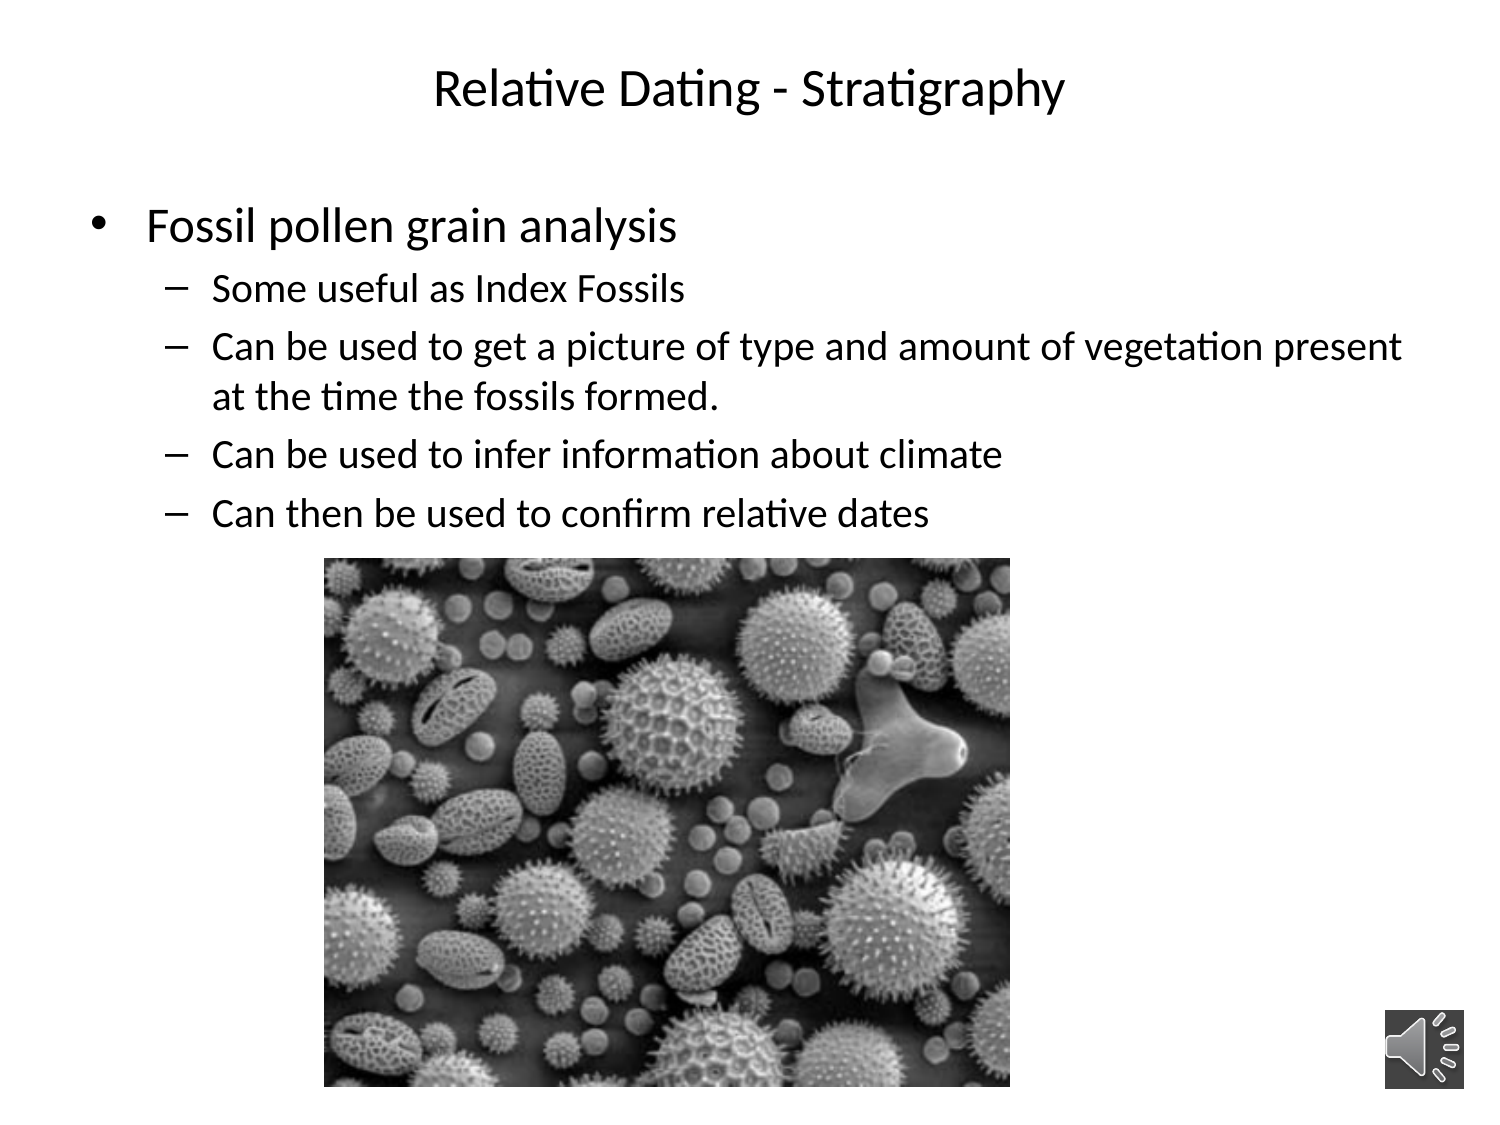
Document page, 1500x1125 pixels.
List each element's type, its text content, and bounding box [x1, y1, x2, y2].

picture [1384, 1009, 1465, 1090]
title Relative Dating - Stratigraphy [75, 45, 1425, 126]
list Fossil pollen grain analysis Some useful as Index Fossils Can be used to get a picture of type and amount of vegetation present at the time the fossils formed. Can be used to infer information about climate Can then be used to confirm relative dates [75, 184, 1425, 1059]
picture [324, 558, 1011, 1087]
